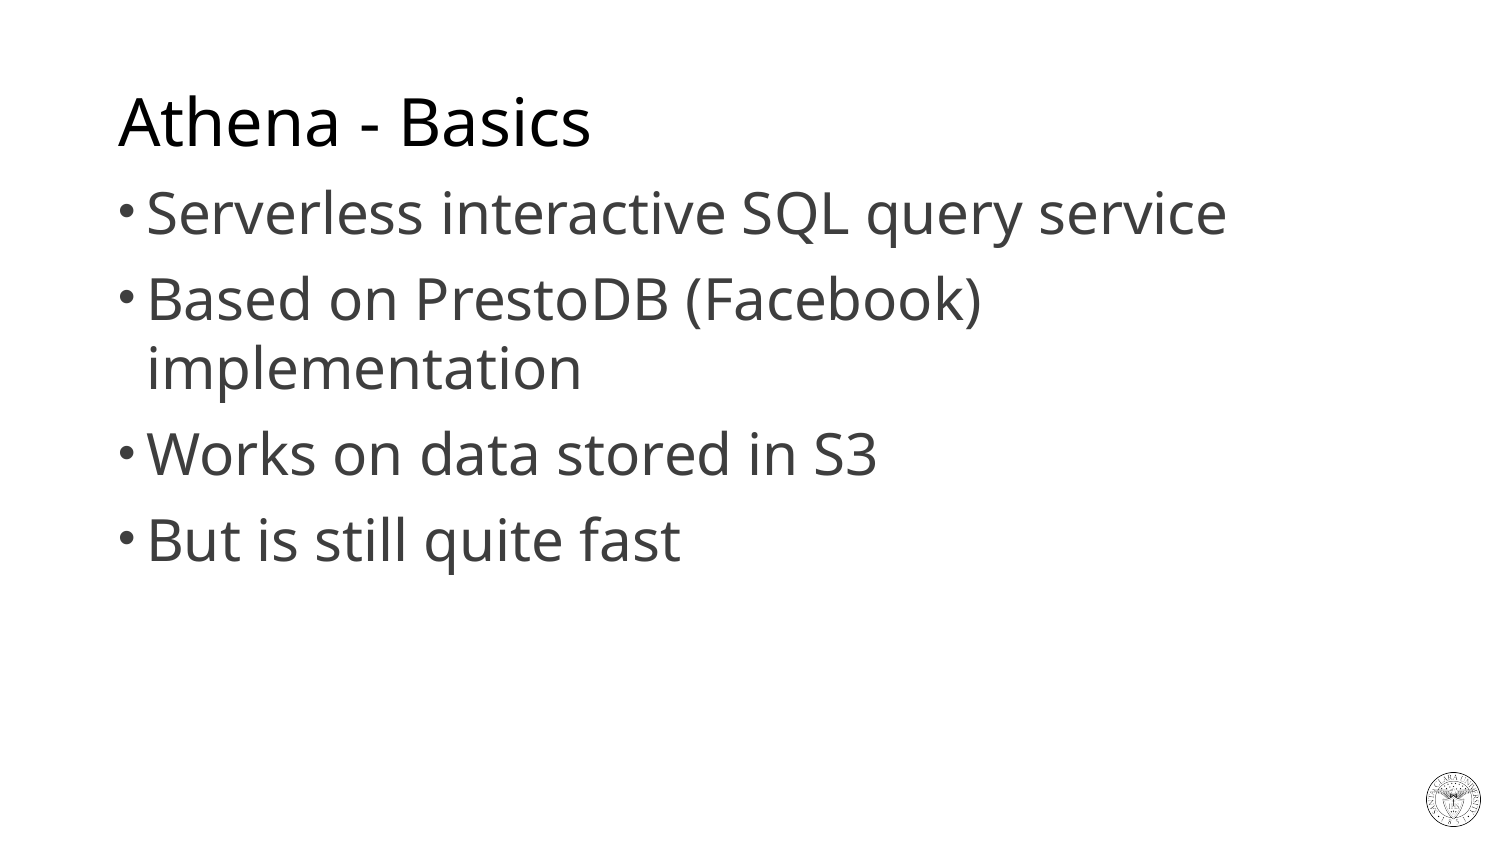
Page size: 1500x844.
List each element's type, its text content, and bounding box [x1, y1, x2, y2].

picture [1426, 772, 1481, 827]
title Athena - Basics [103, 44, 1397, 168]
list Serverless interactive SQL query service Based on PrestoDB (Facebook) implementation Works on data stored in S3 But is still quite fast [103, 168, 1397, 760]
